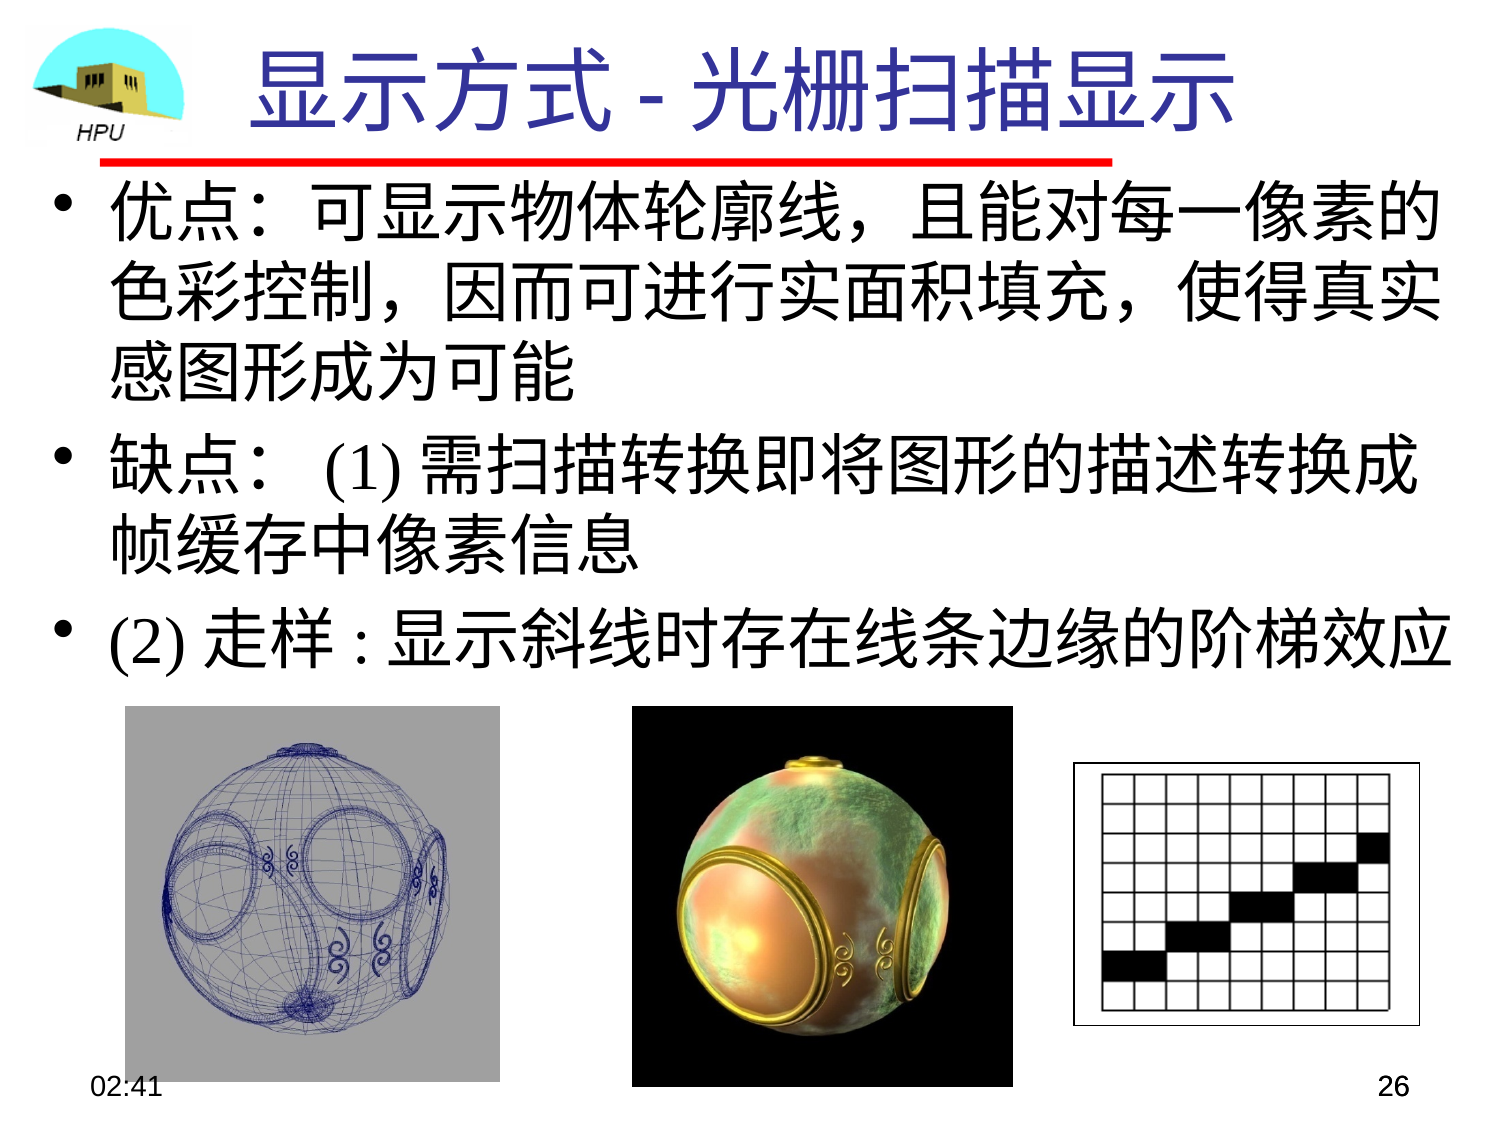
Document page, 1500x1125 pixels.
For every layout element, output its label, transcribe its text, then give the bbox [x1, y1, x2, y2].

list 优点：可显示物体轮廓线，且能对每一像素的色彩控制，因而可进行实面积填充，使得真实感图形成为可能 缺点：(1)需扫描转换即将图形的描述转换成帧缓存中像素信息 (2)走样:显示斜线时存在线条边缘的阶梯效应 [37, 162, 1475, 1013]
picture [632, 706, 1013, 1087]
picture [124, 706, 501, 1082]
title 显示方式-光栅扫描显示 [24, 12, 1463, 163]
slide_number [74, 1059, 426, 1113]
text_box 26 [1074, 1059, 1425, 1113]
picture [1074, 763, 1419, 1025]
